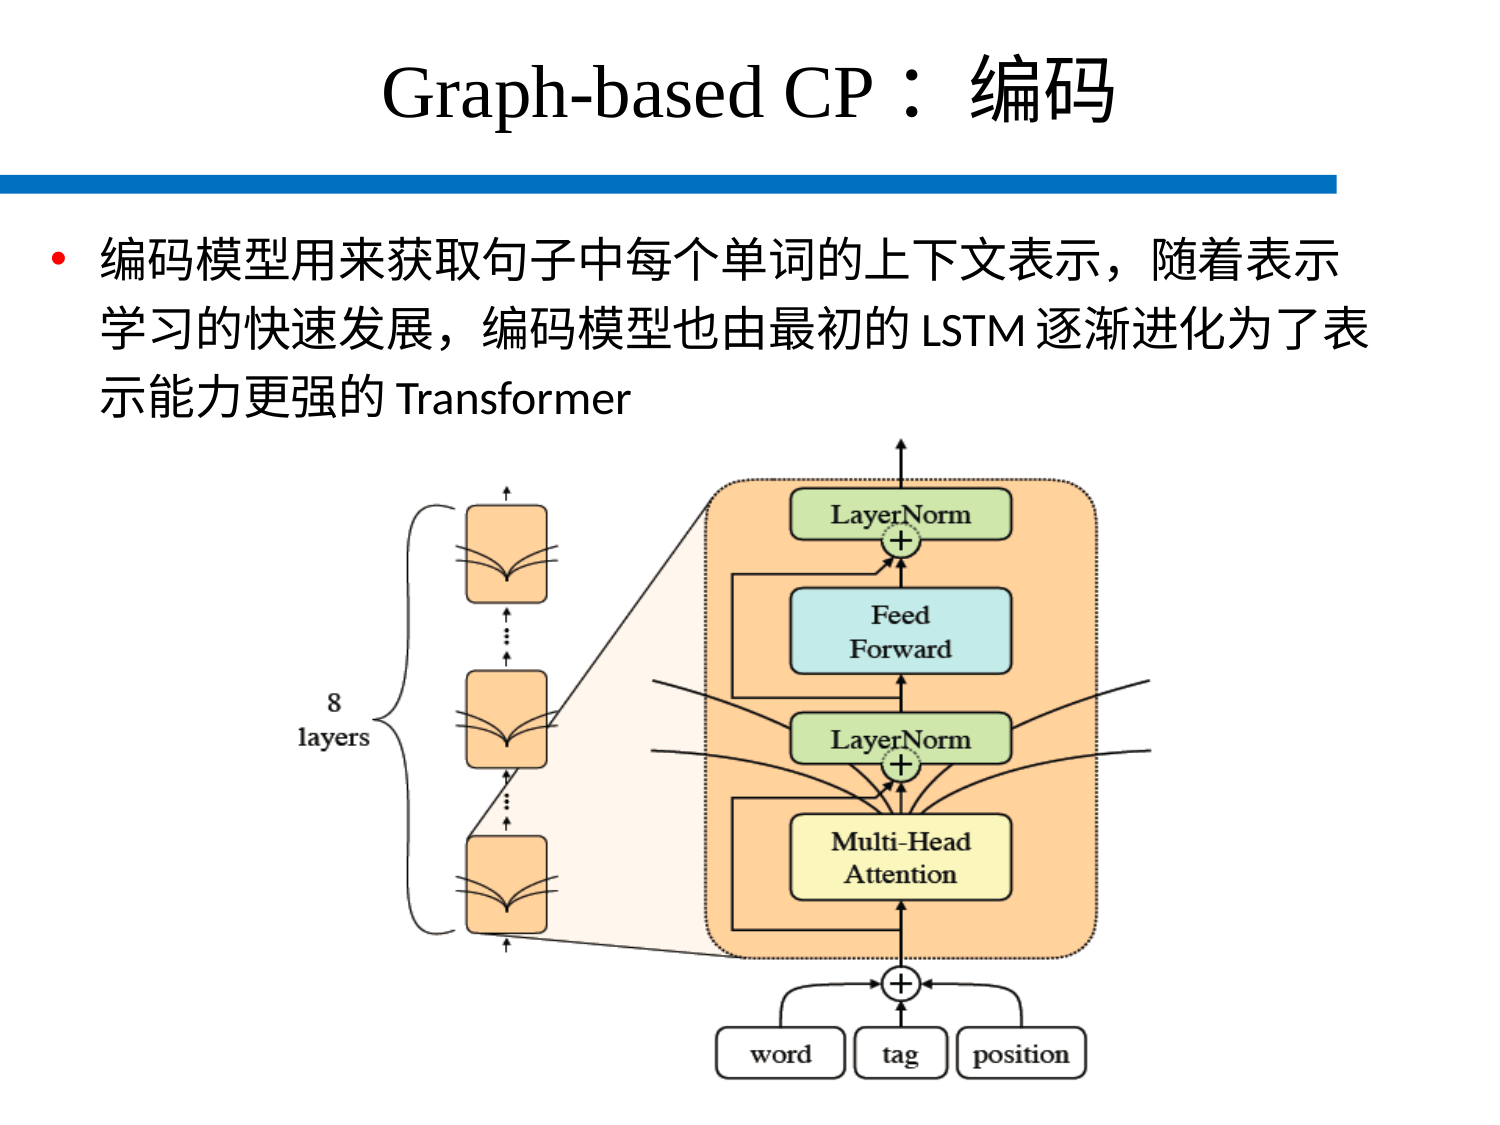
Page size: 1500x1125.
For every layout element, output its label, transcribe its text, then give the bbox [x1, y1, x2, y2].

list 编码模型用来获取句子中每个单词的上下文表示，随着表示学习的快速发展，编码模型也由最初的LSTM逐渐进化为了表示能力更强的Transformer [35, 210, 1395, 434]
picture [284, 433, 1161, 1091]
title Graph-based CP：编码 [75, 0, 1425, 175]
